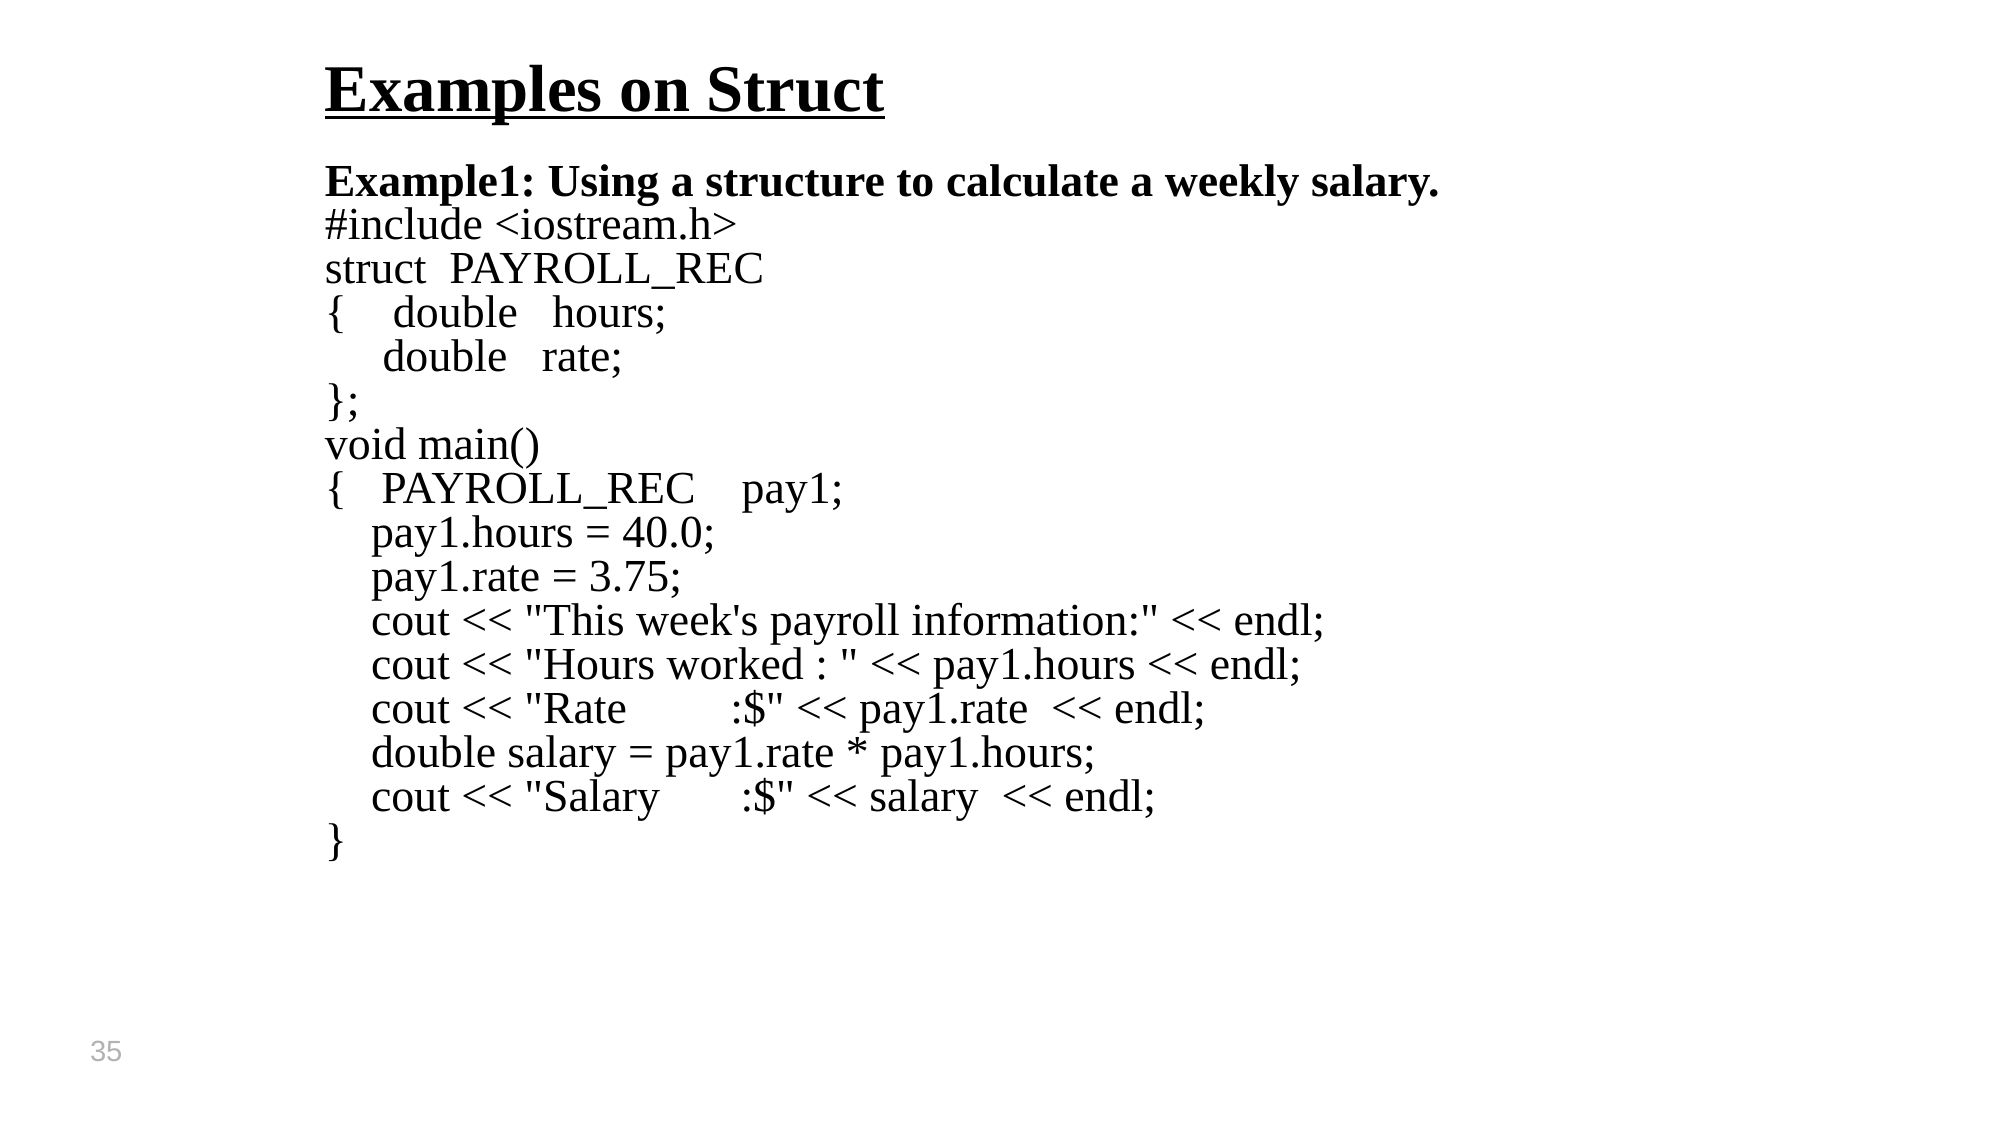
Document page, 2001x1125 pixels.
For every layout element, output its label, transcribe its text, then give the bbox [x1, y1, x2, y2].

list Example1: Using a structure to calculate a weekly salary. #include <iostream.h> struct PAYROLL_REC { double hours; double rate; }; void main() { PAYROLL_REC pay1; pay1.hours = 40.0; pay1.rate = 3.75; cout << "This week's payroll information:" << endl; cout << "Hours worked : " << pay1.hours << endl; cout << "Rate :$" << pay1.rate << endl; double salary = pay1.rate * pay1.hours; cout << "Salary :$" << salary << endl; } [324, 160, 1662, 872]
slide_number 35 [75, 1024, 425, 1103]
title Examples on Struct [324, 45, 1675, 126]
